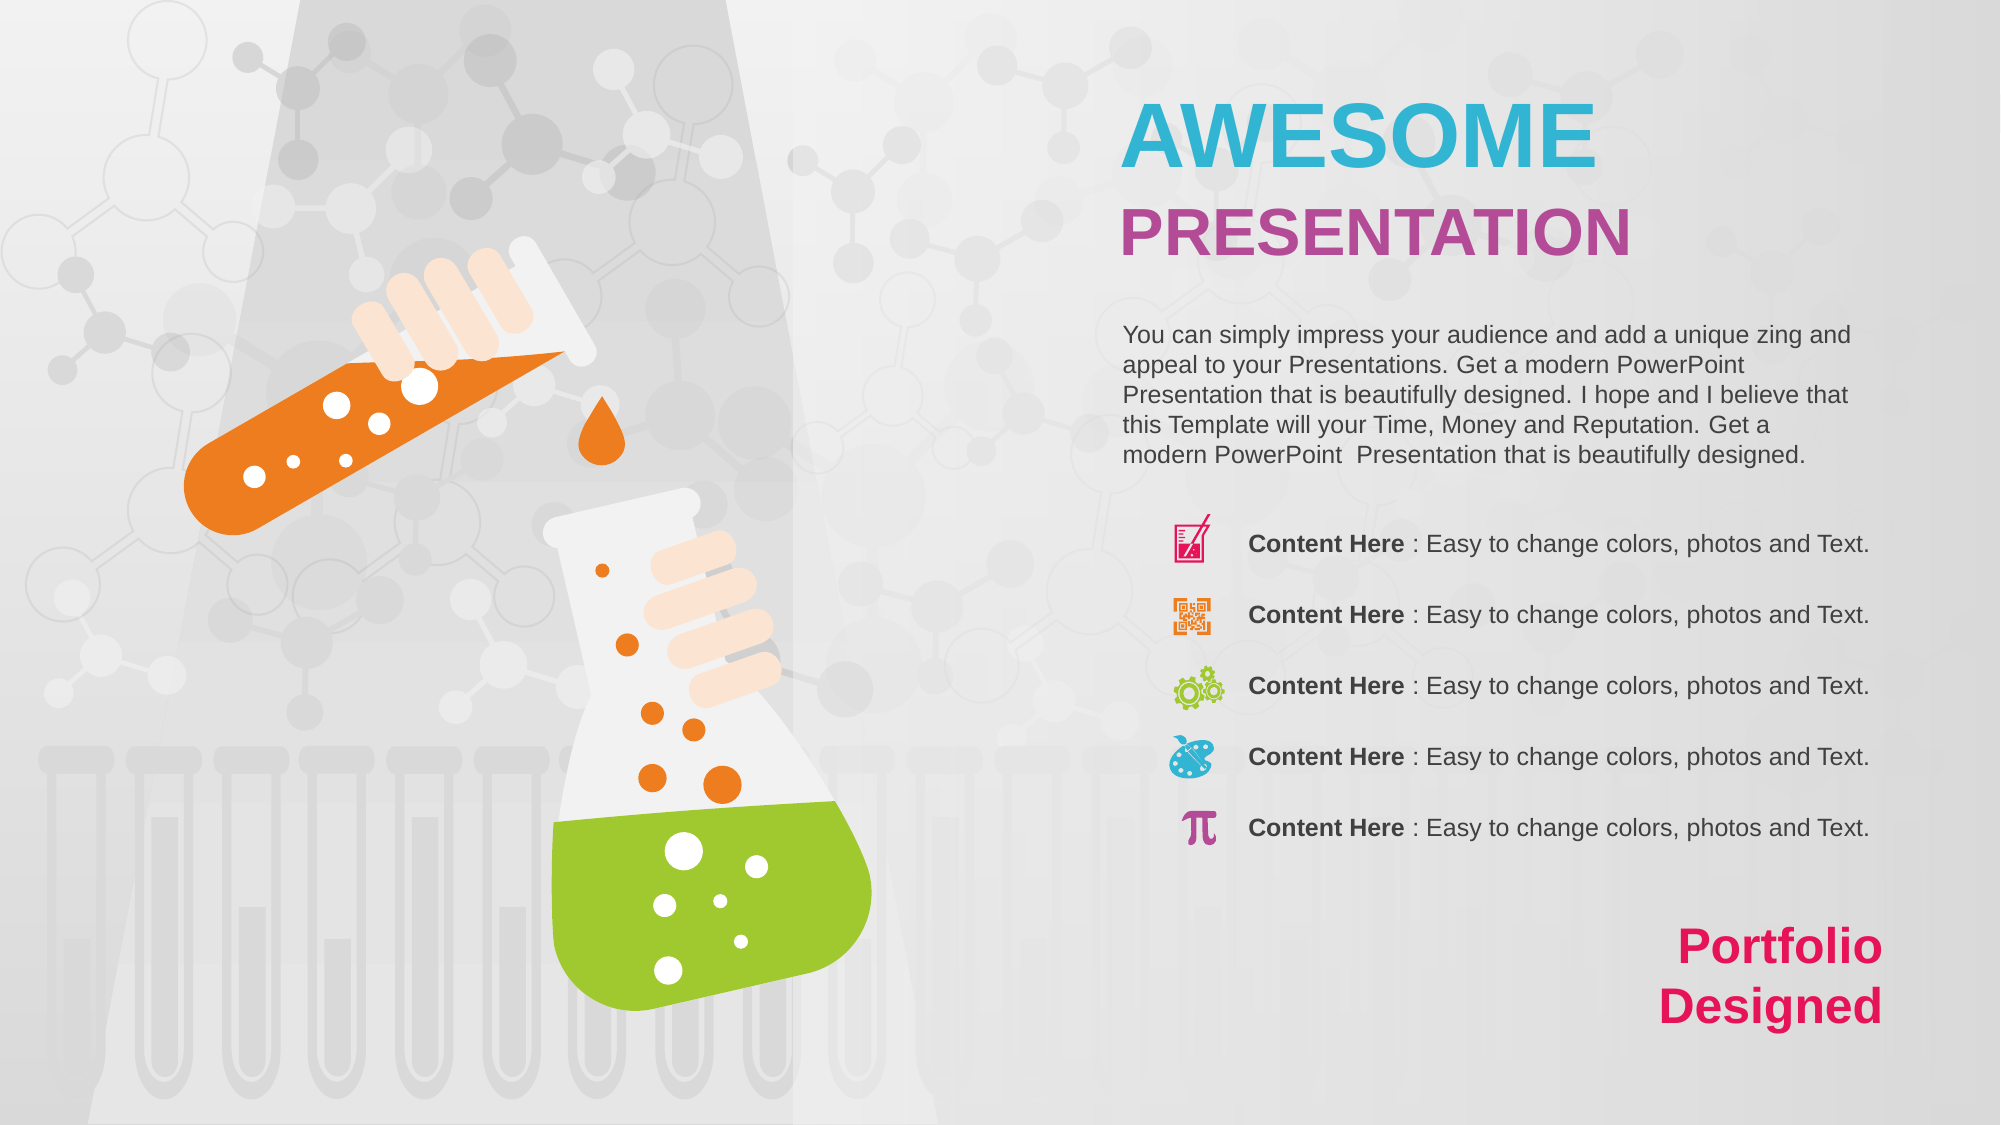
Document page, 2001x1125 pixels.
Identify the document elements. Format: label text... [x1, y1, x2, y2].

text_box [1173, 597, 1212, 636]
text_box PRESENTATION [1104, 181, 1874, 277]
text_box [1168, 734, 1215, 780]
text_box Content Here : Easy to change colors, photos and Text. [1233, 520, 1898, 566]
text_box Content Here : Easy to change colors, photos and Text. [1233, 733, 1898, 778]
text_box [1173, 512, 1213, 564]
text_box AWESOME [1104, 68, 1874, 181]
text_box [577, 394, 626, 467]
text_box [163, 228, 570, 489]
text_box Portfolio Designed [1602, 906, 1898, 1042]
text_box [532, 502, 870, 996]
text_box Content Here : Easy to change colors, photos and Text. [1233, 803, 1898, 849]
text_box [1172, 664, 1226, 712]
text_box Content Here : Easy to change colors, photos and Text. [1233, 591, 1898, 636]
text_box You can simply impress your audience and add a unique zing and appeal to your Presentations. Get a modern PowerPoint Presentation that is beautifully designed. I hope and I believe that this Template will your Time, Money and Reputation. Get a modern PowerPoint Presentation that is beautifully designed. [1104, 311, 1874, 476]
text_box [1180, 809, 1218, 847]
text_box Content Here : Easy to change colors, photos and Text. [1233, 662, 1898, 707]
